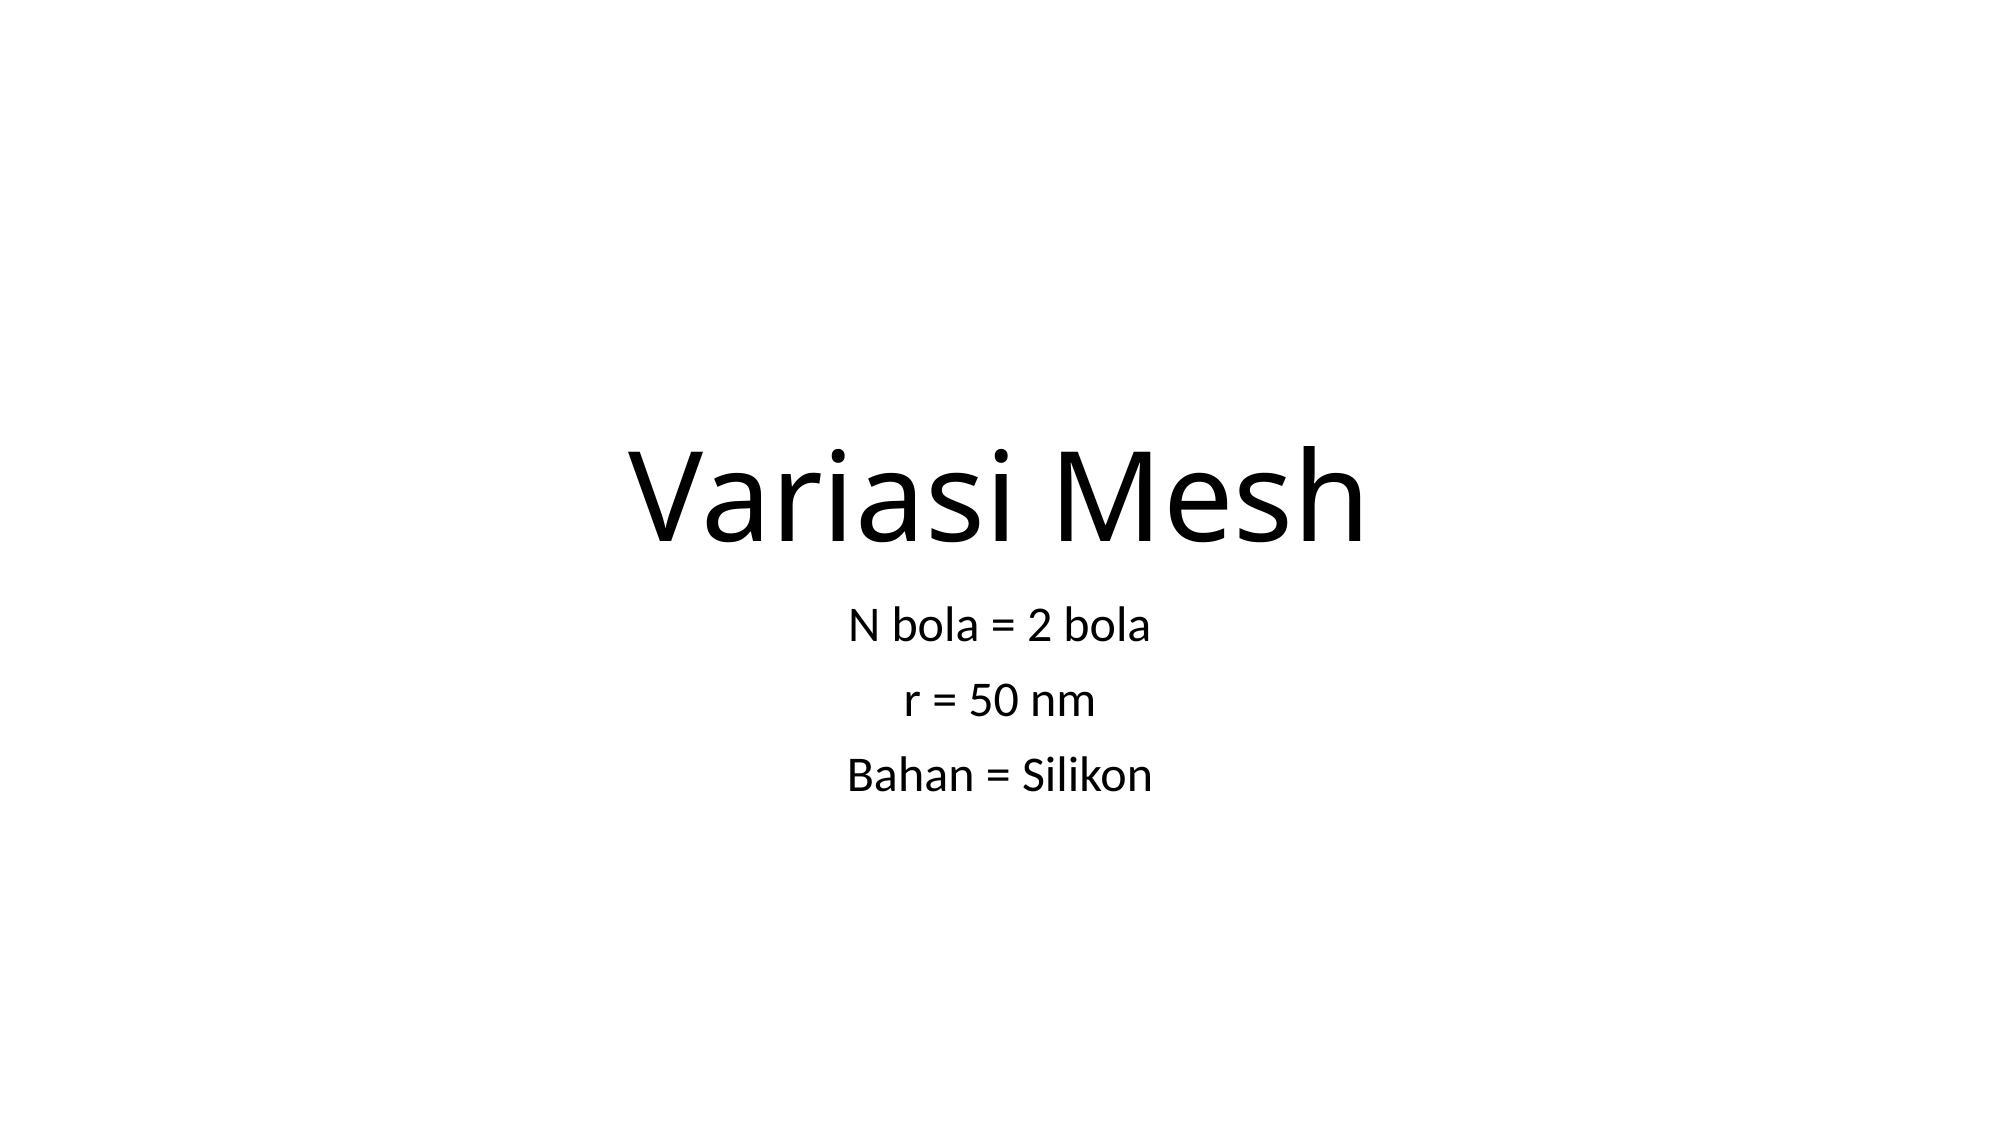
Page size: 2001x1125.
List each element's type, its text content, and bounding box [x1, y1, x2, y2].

subtitle N bola = 2 bola r = 50 nm Bahan = Silikon [249, 590, 1750, 863]
title Variasi Mesh [249, 184, 1750, 576]
